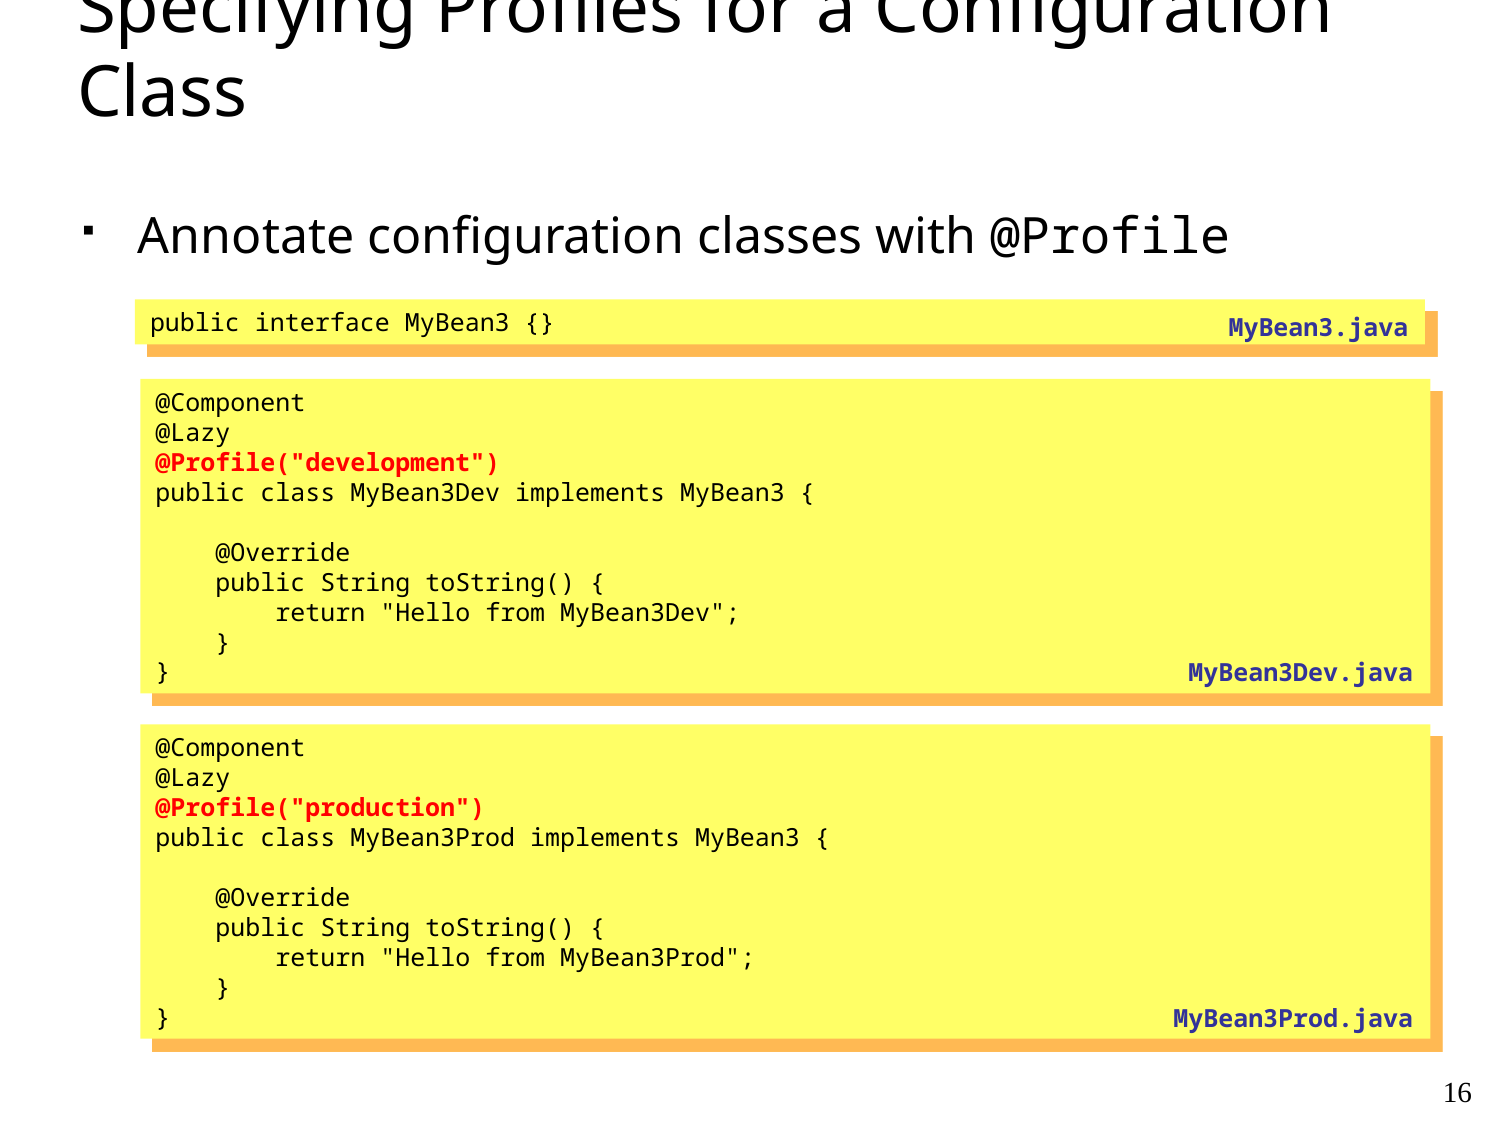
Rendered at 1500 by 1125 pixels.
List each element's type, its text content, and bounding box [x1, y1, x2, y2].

footer 16 [1417, 1040, 1497, 1117]
text_box @Component @Lazy @Profile("development") public class MyBean3Dev implements MyBean3 { @Override public String toString() { return "Hello from MyBean3Dev"; } } [140, 378, 1431, 694]
text_box @Component @Lazy @Profile("production") public class MyBean3Prod implements MyBean3 { @Override public String toString() { return "Hello from MyBean3Prod"; } } [140, 724, 1431, 1039]
text_box public interface MyBean3 {} [134, 299, 1425, 345]
title Specifying Profiles for a Configuration Class [61, 24, 1465, 139]
text_box MyBean3.java [1213, 304, 1424, 349]
list Annotate configuration classes with @Profile [66, 196, 1460, 1007]
text_box MyBean3Prod.java [1158, 994, 1428, 1040]
text_box MyBean3Dev.java [1173, 649, 1429, 695]
